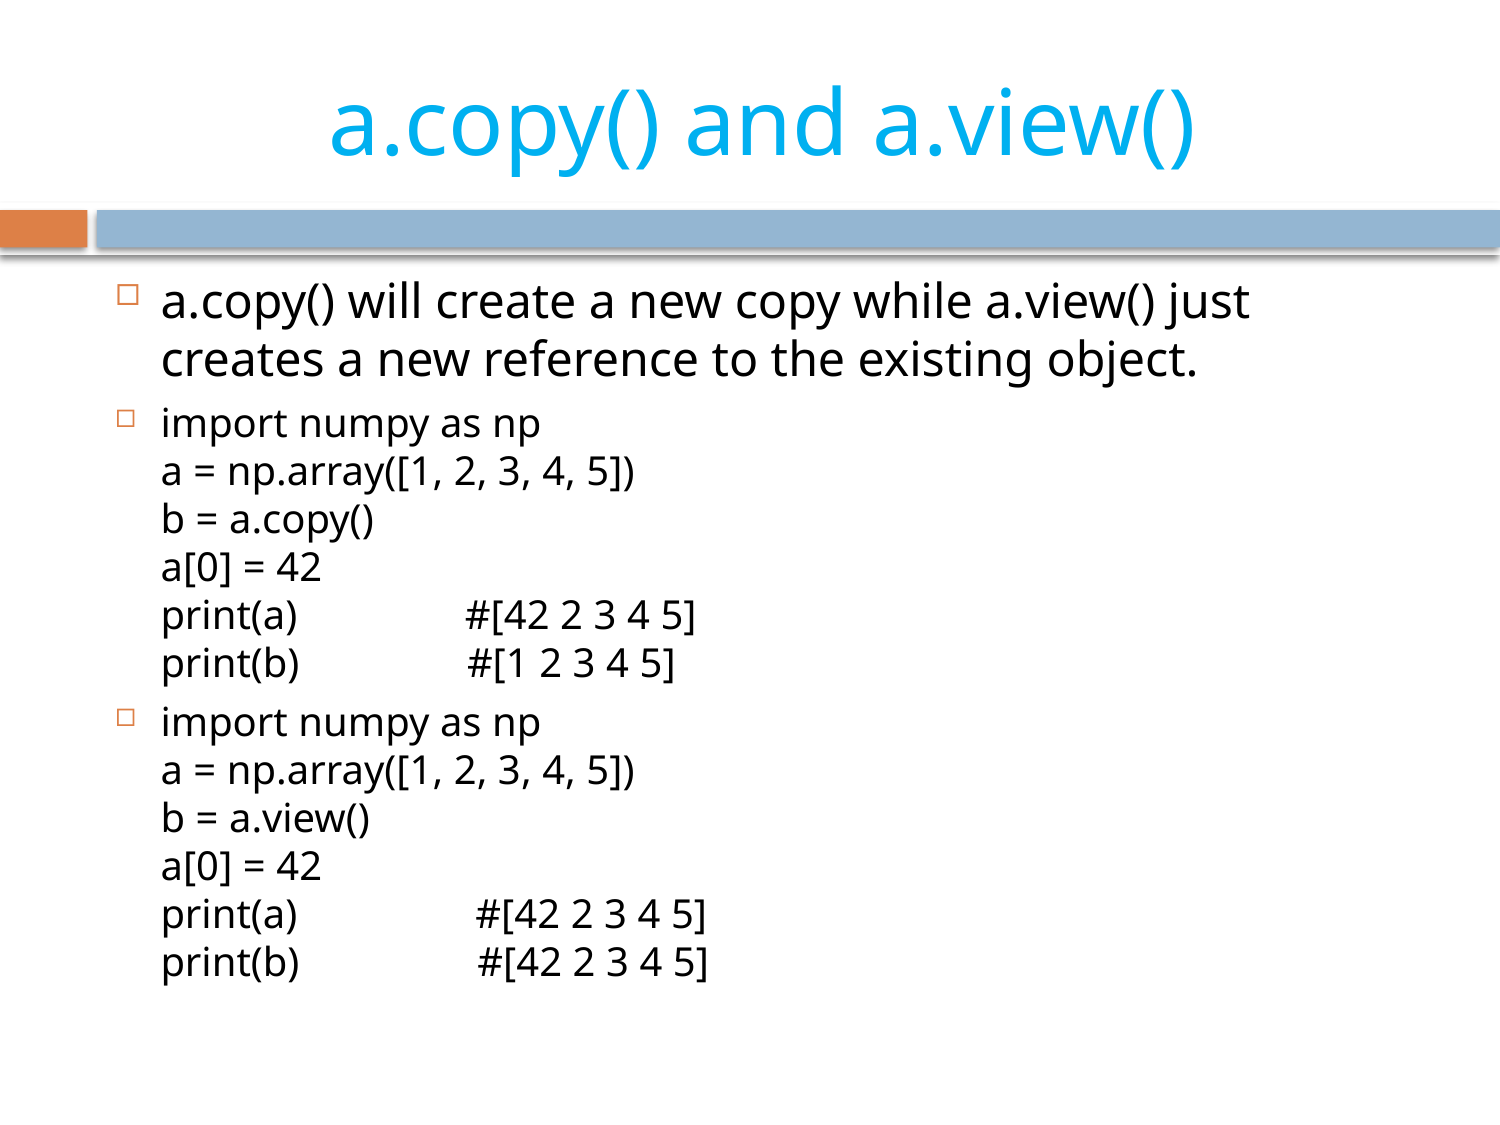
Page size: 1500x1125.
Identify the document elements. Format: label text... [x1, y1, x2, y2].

list a.copy() will create a new copy while a.view() just creates a new reference to the existing object. import numpy as np a = np.array([1, 2, 3, 4, 5]) b = a.copy() a[0] = 42 print(a) #[42 2 3 4 5] print(b) #[1 2 3 4 5] import numpy as np a = np.array([1, 2, 3, 4, 5]) b = a.view() a[0] = 42 print(a) #[42 2 3 4 5] print(b) #[42 2 3 4 5] [100, 262, 1438, 1000]
title a.copy() and a.view() [100, 37, 1438, 200]
